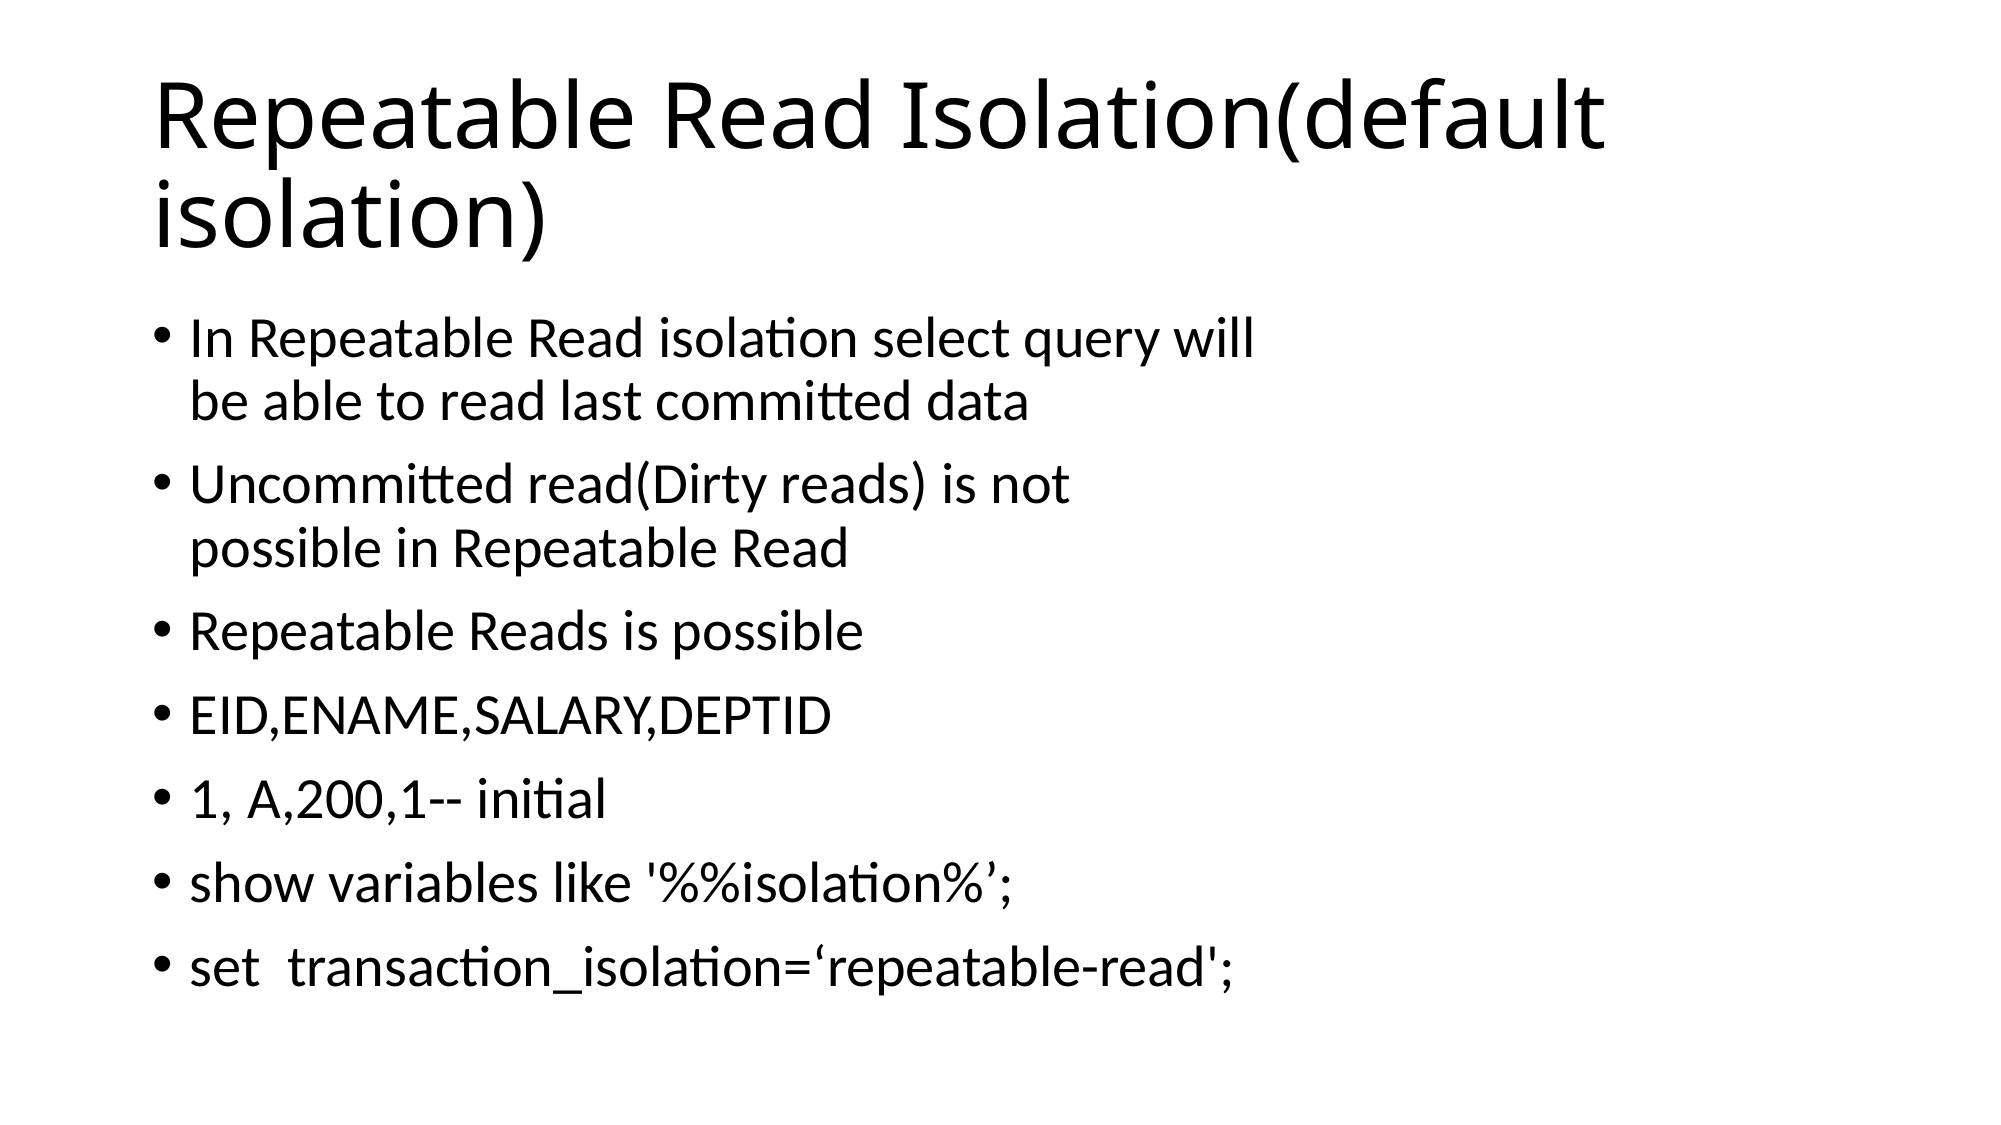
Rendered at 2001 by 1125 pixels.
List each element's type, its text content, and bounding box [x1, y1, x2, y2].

title Repeatable Read Isolation(default isolation) [137, 59, 1863, 278]
list In Repeatable Read isolation select query will be able to read last committed data Uncommitted read(Dirty reads) is not possible in Repeatable Read Repeatable Reads is possible EID,ENAME,SALARY,DEPTID 1, A,200,1-- initial show variables like '%%isolation%’; set transaction_isolation=‘repeatable-read'; [137, 299, 1272, 1014]
